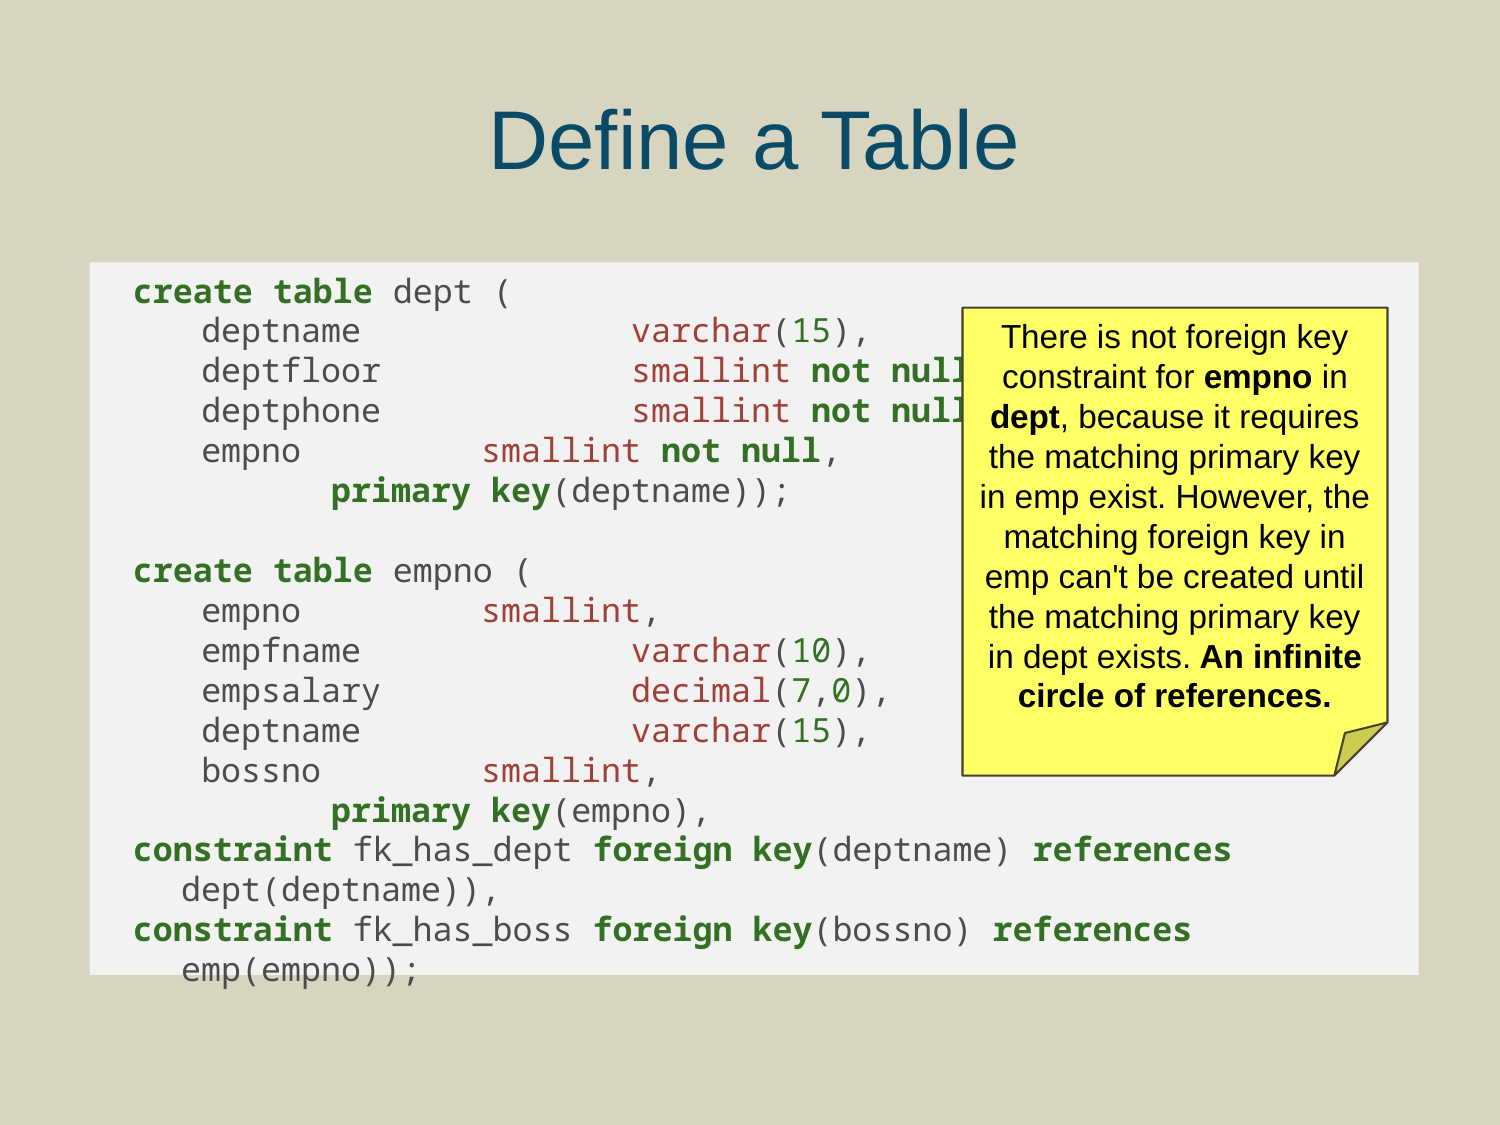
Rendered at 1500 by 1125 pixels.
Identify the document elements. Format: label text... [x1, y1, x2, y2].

text_box There is not foreign key constraint for empno in dept, because it requires the matching primary key in emp exist. However, the matching foreign key in emp can't be created until the matching primary key in dept exists. An infinite circle of references. [962, 307, 1388, 776]
title Define a Table [89, 45, 1419, 228]
list create table dept ( deptname varchar(15), deptfloor smallint not null, deptphone smallint not null, empno smallint not null, primary key(deptname)); create table empno ( empno smallint, empfname varchar(10), empsalary decimal(7,0), deptname varchar(15), bossno smallint, primary key(empno), constraint fk_has_dept foreign key(deptname) references dept(deptname)), constraint fk_has_boss foreign key(bossno) references emp(empno)); [89, 262, 1419, 975]
